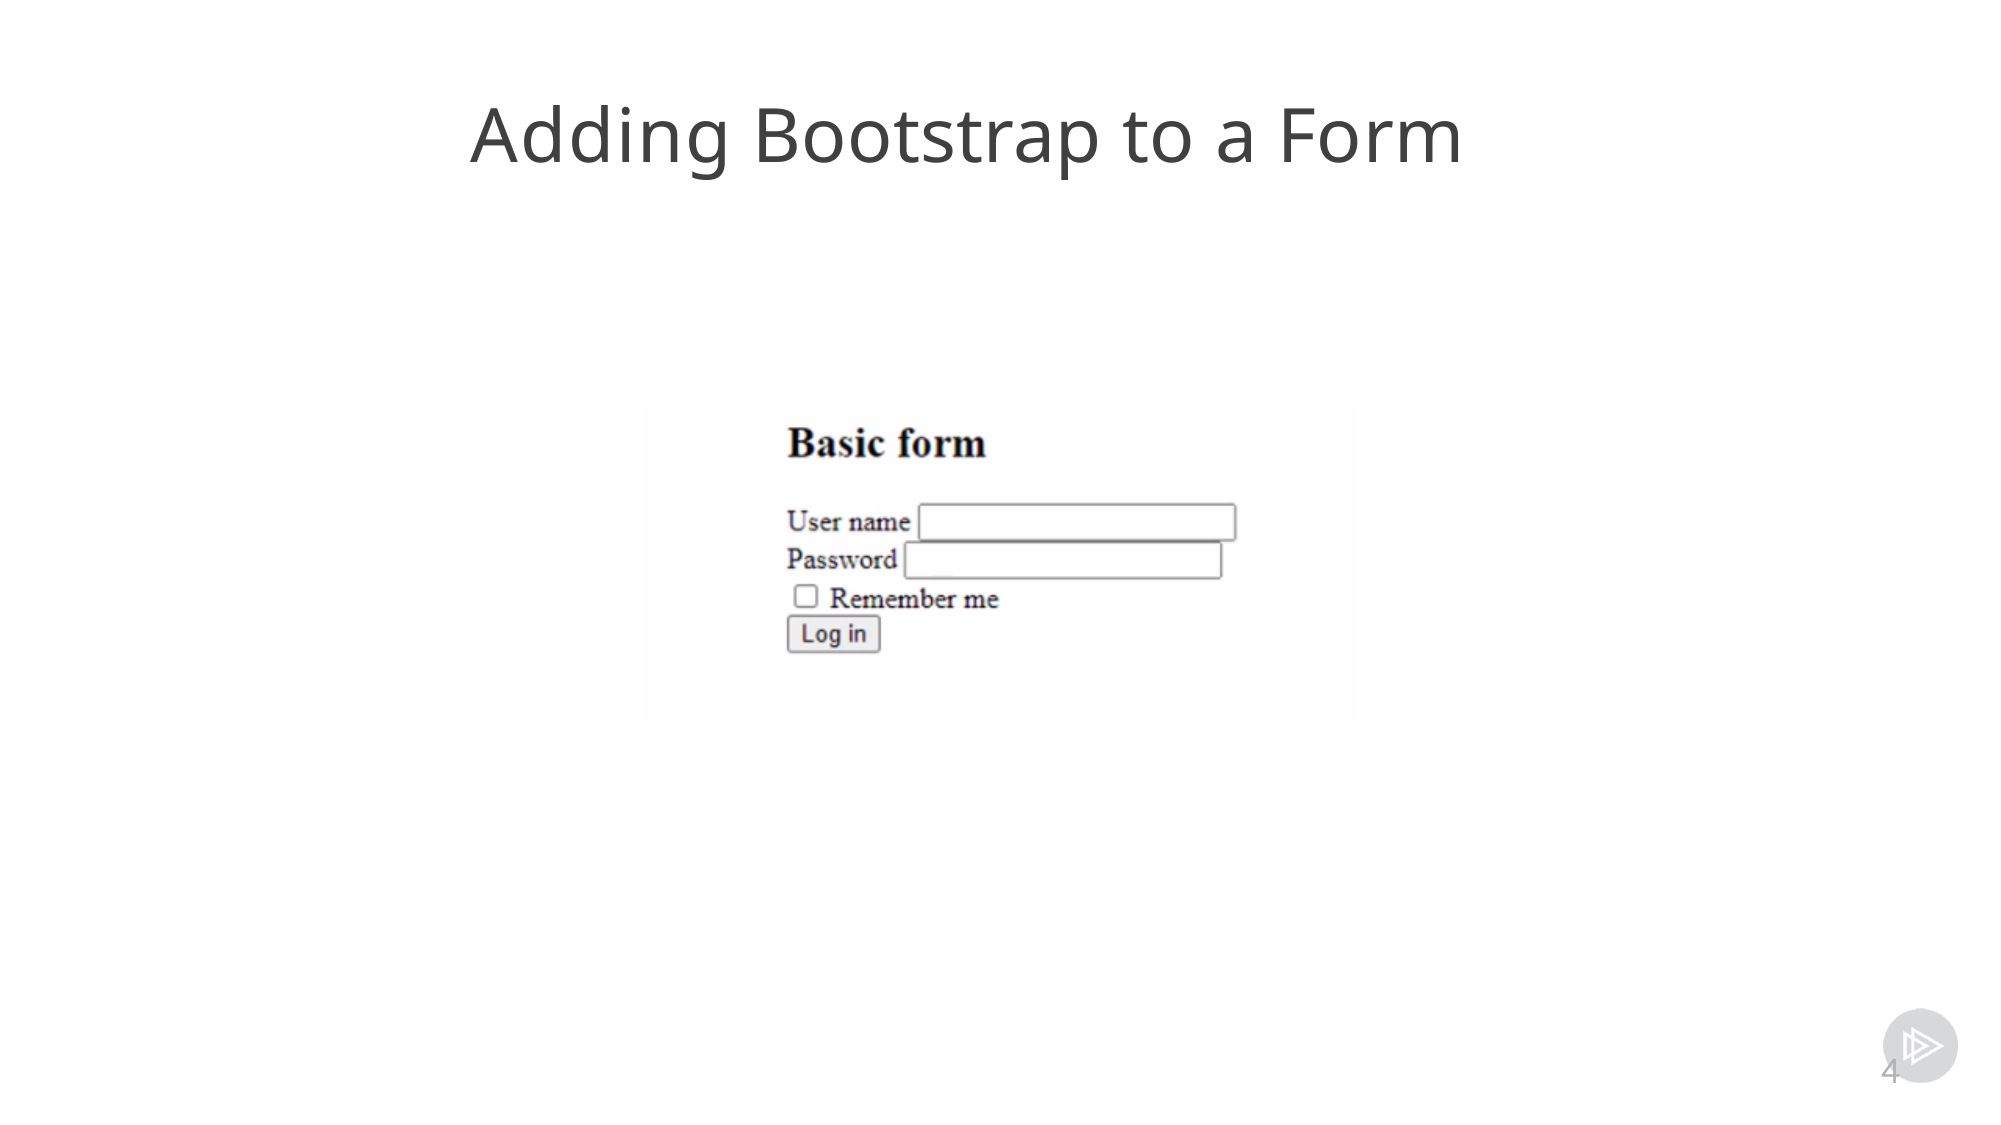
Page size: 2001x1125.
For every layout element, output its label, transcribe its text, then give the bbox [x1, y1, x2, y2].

slide_number 4 [1440, 1046, 1900, 1103]
title Adding Bootstrap to a Form [468, 84, 1518, 275]
picture [1883, 1008, 1958, 1083]
picture [641, 401, 1358, 724]
